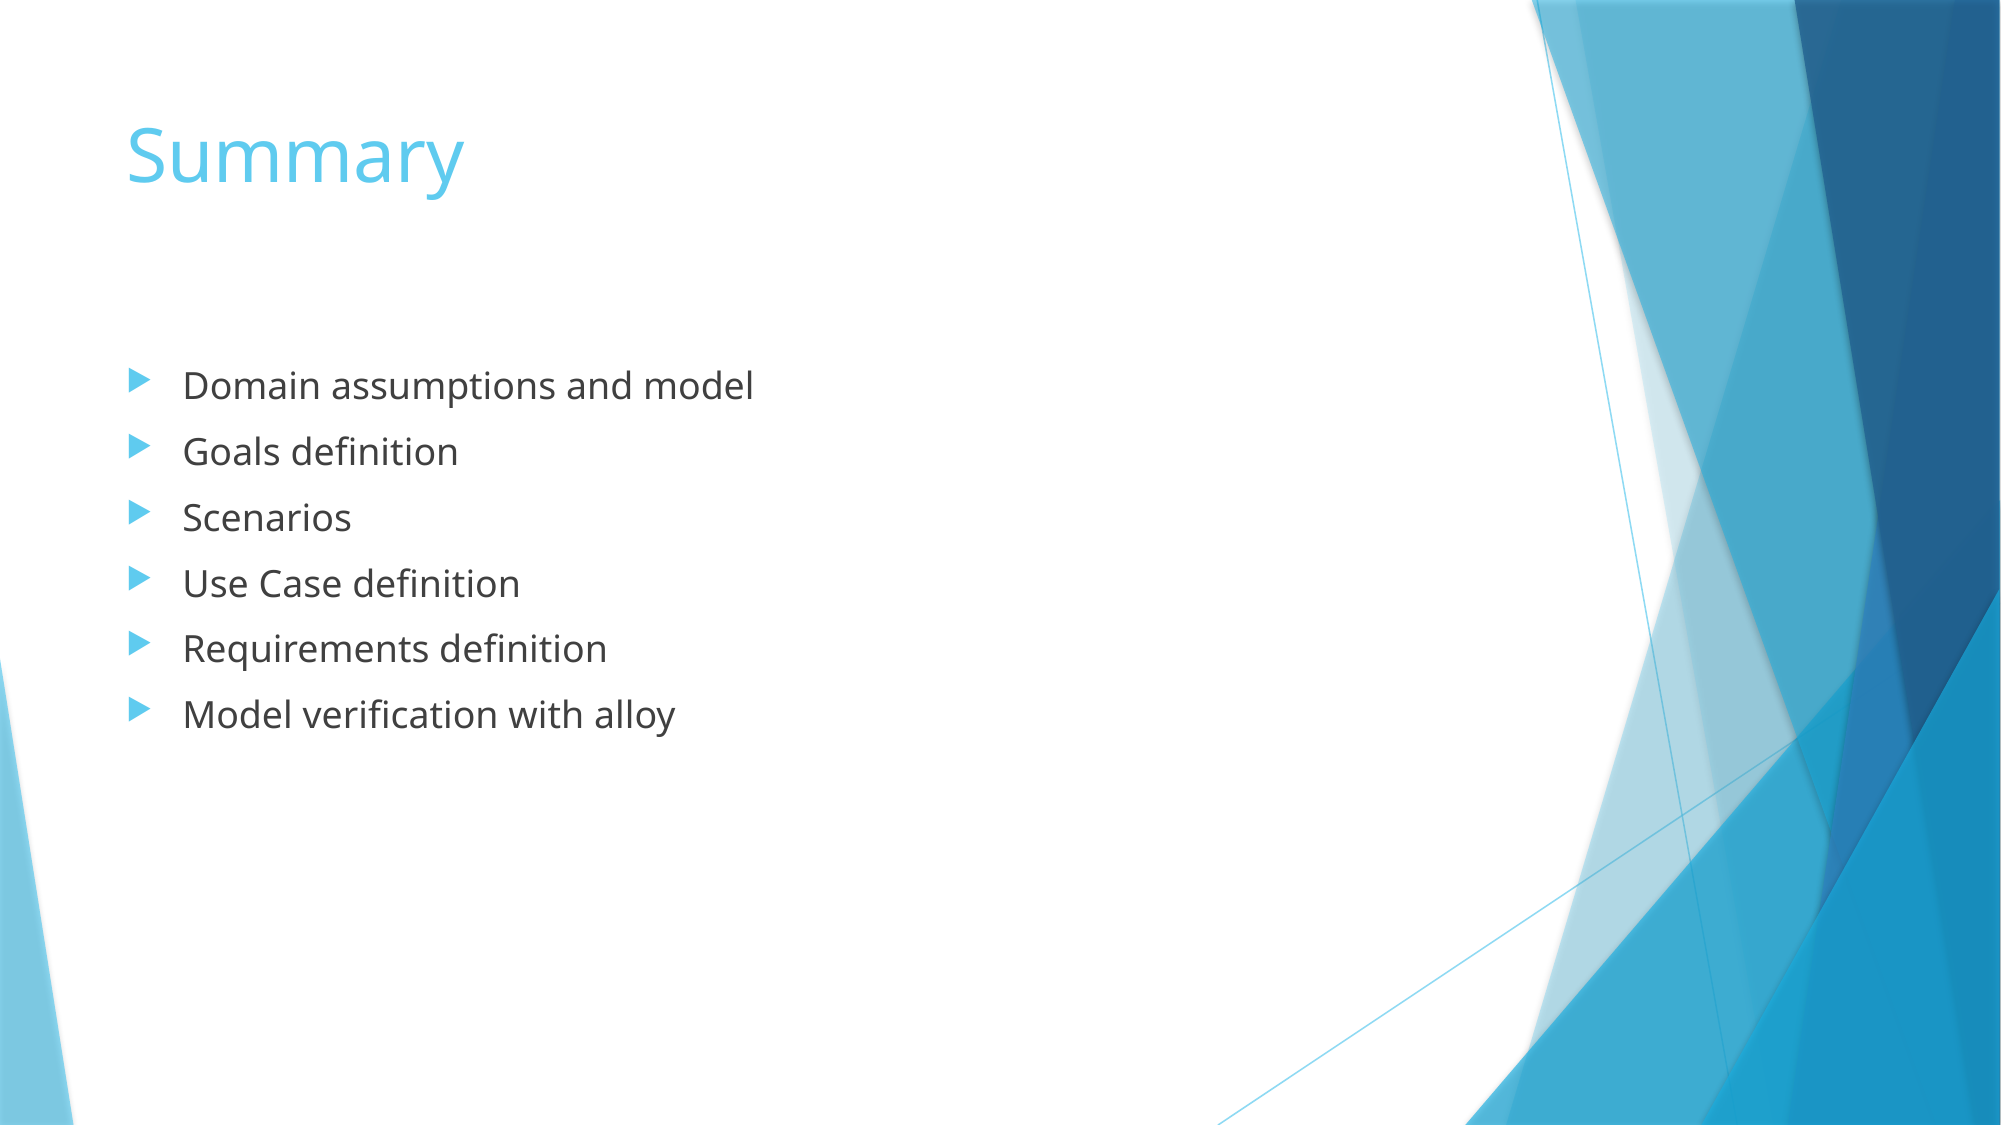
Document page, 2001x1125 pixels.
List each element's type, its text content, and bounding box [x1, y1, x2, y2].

title Summary [111, 99, 1522, 317]
list Domain assumptions and model Goals definition Scenarios Use Case definition Requirements definition Model verification with alloy [111, 354, 1522, 992]
